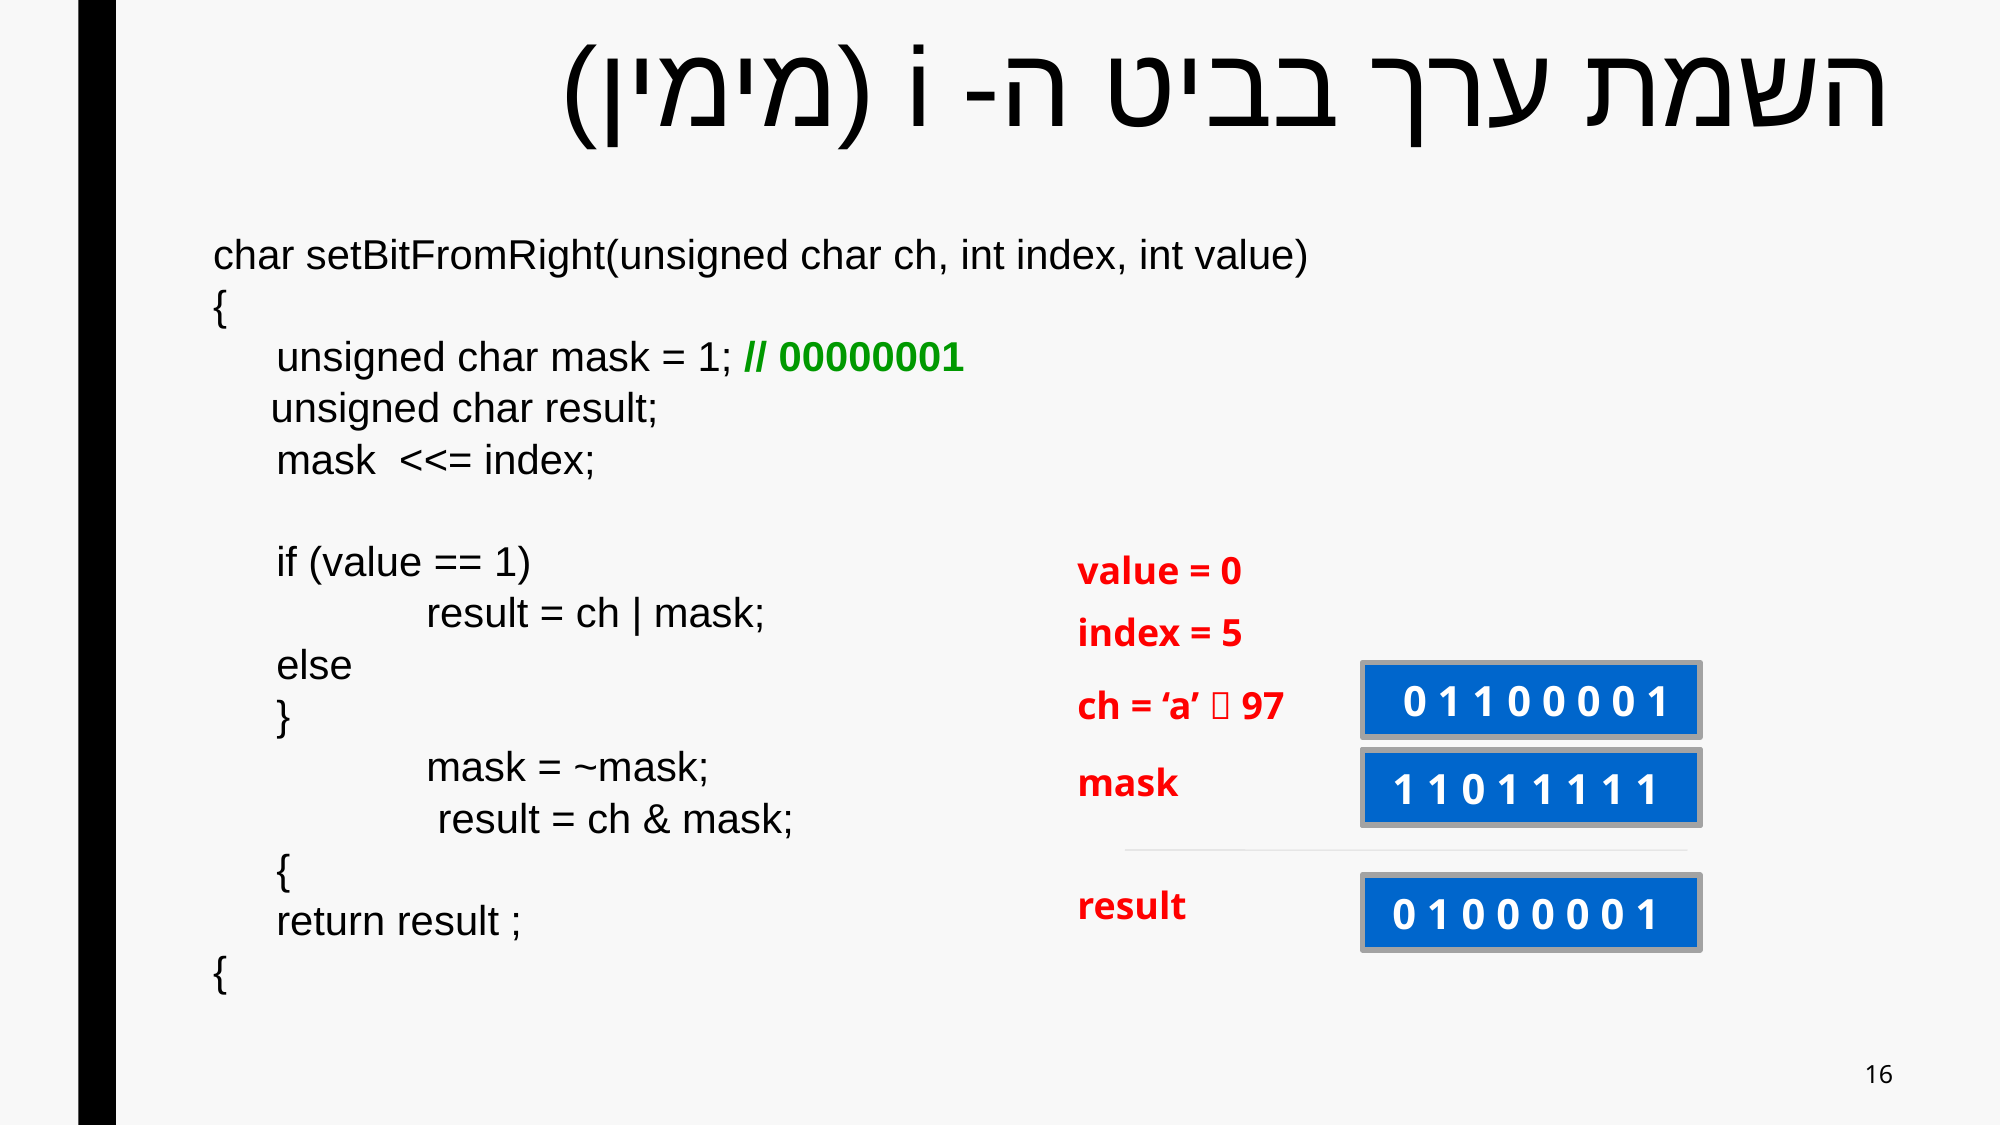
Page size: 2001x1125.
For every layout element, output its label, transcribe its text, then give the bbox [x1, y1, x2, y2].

text_box 0 1 1 0 0 0 0 1 [1360, 660, 1703, 740]
text_box value = 0 [1062, 539, 1338, 599]
text_box result [1062, 874, 1338, 935]
text_box index = 5 [1062, 601, 1338, 662]
slide_number 16 [1646, 1042, 1908, 1109]
text_box mask [1062, 751, 1338, 812]
text_box 1 1 0 1 1 1 1 1 [1360, 747, 1703, 828]
list char setBitFromRight(unsigned char ch, int index, int value) { unsigned char mask = 1; // 00000001 unsigned char result; mask <<= index; if (value == 1) result = ch | mask; else } mask = ~mask; result = ch & mask; { return result ; { [198, 224, 1882, 1038]
text_box ch = ‘a’  97 [1062, 674, 1338, 735]
text_box 0 1 0 0 0 0 0 1 [1360, 872, 1703, 953]
title השמת ערך בביט ה- i (מימין) [225, 22, 1908, 192]
